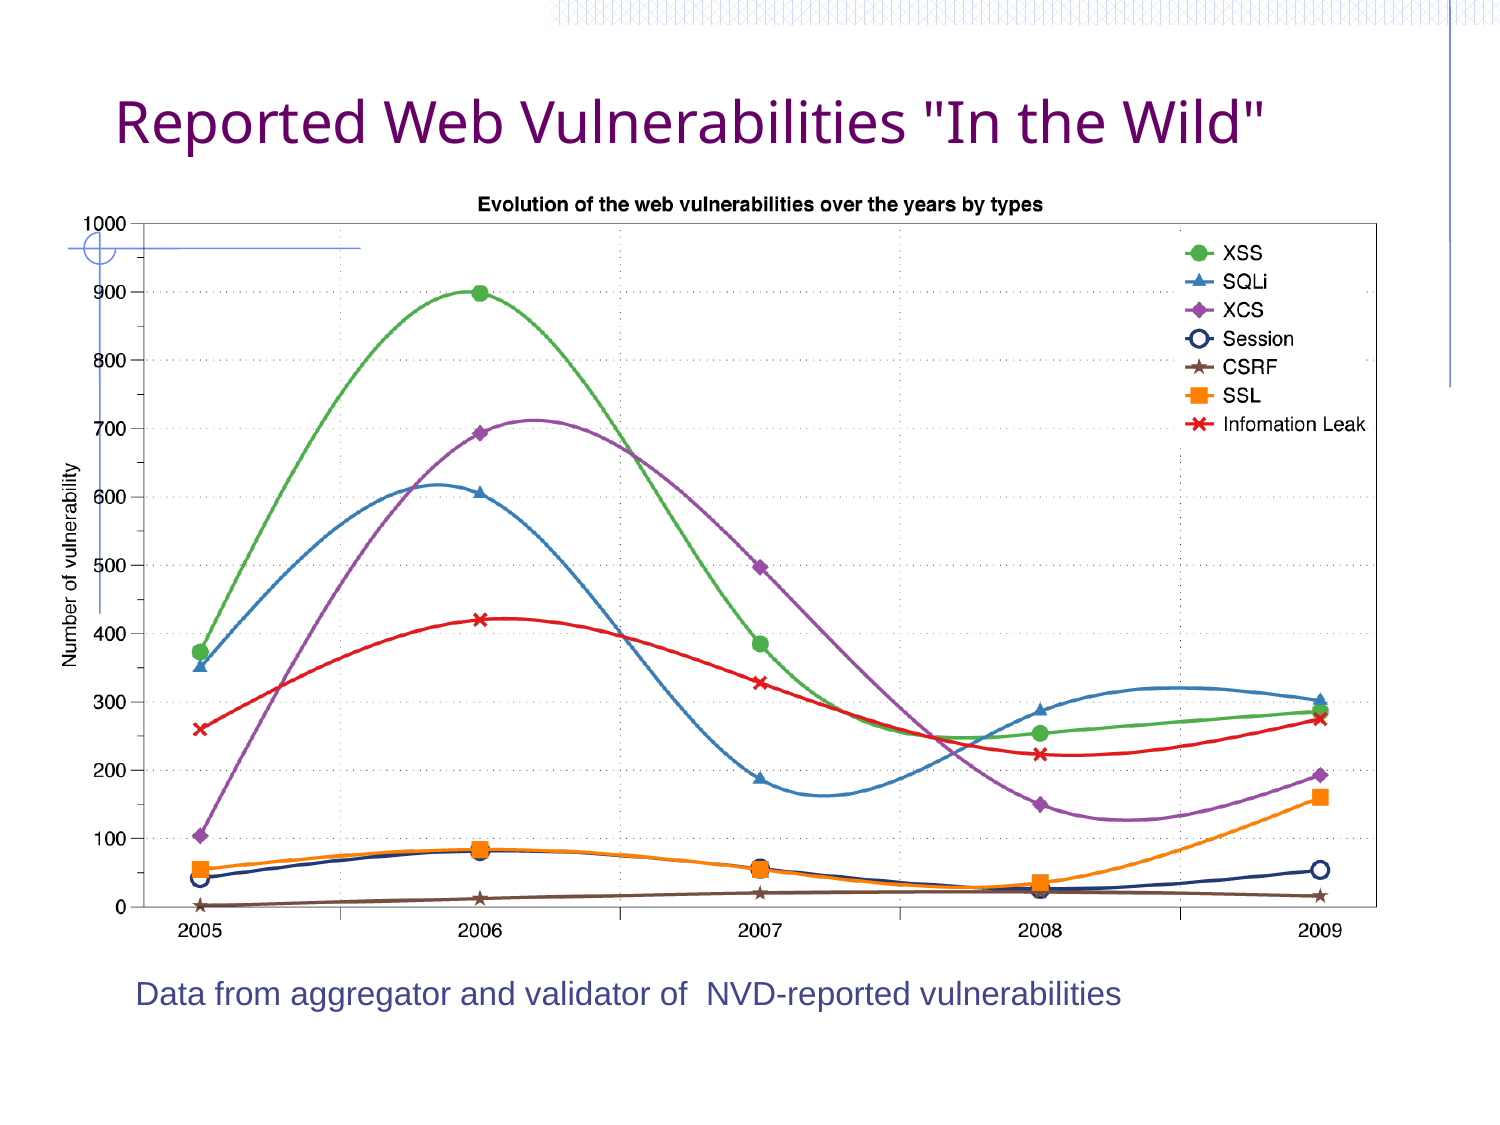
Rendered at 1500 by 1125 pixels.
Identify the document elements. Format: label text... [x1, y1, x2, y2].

title Reported Web Vulnerabilities "In the Wild" [99, 49, 1376, 163]
picture [49, 187, 1402, 944]
text_box Data from aggregator and validator of NVD-reported vulnerabilities [135, 974, 1463, 1013]
